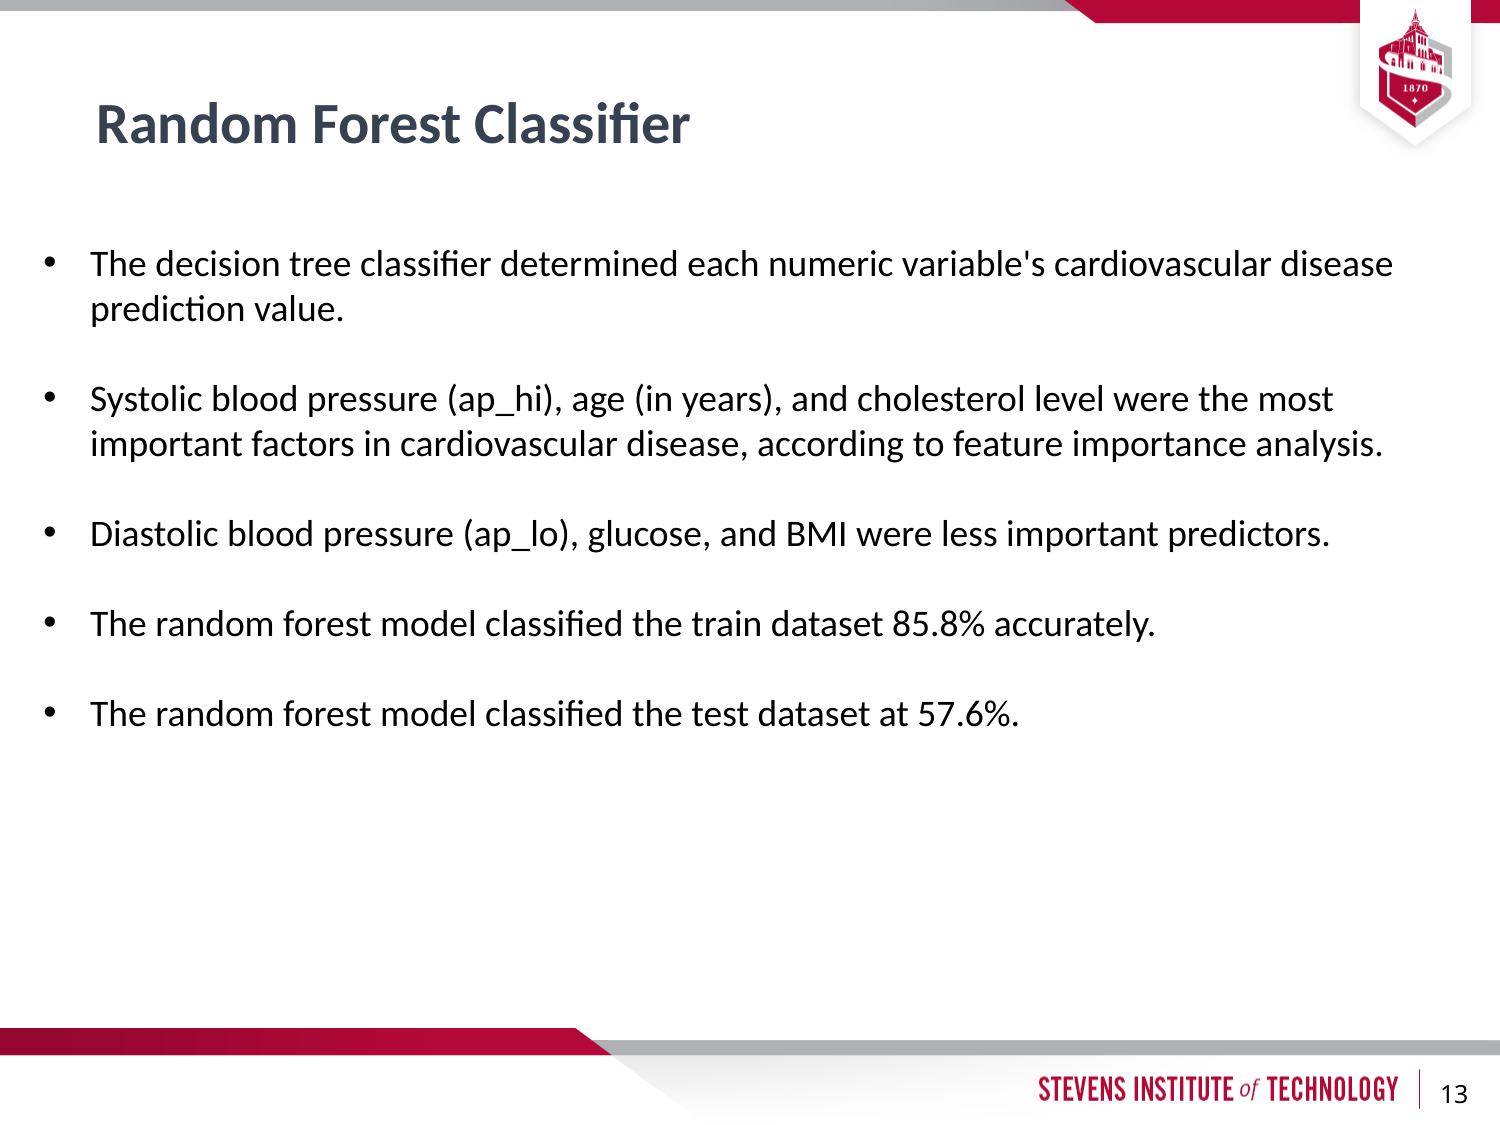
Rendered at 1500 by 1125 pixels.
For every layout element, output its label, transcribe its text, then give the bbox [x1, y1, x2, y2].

picture [0, 0, 1500, 160]
text_box The decision tree classifier determined each numeric variable's cardiovascular disease prediction value. Systolic blood pressure (ap_hi), age (in years), and cholesterol level were the most important factors in cardiovascular disease, according to feature importance analysis. Diastolic blood pressure (ap_lo), glucose, and BMI were less important predictors. The random forest model classified the train dataset 85.8% accurately. The random forest model classified the test dataset at 57.6%. [28, 231, 1423, 742]
slide_number 13 [1425, 1071, 1492, 1109]
title Random Forest Classifier [81, 78, 1370, 179]
picture [0, 1028, 1500, 1125]
